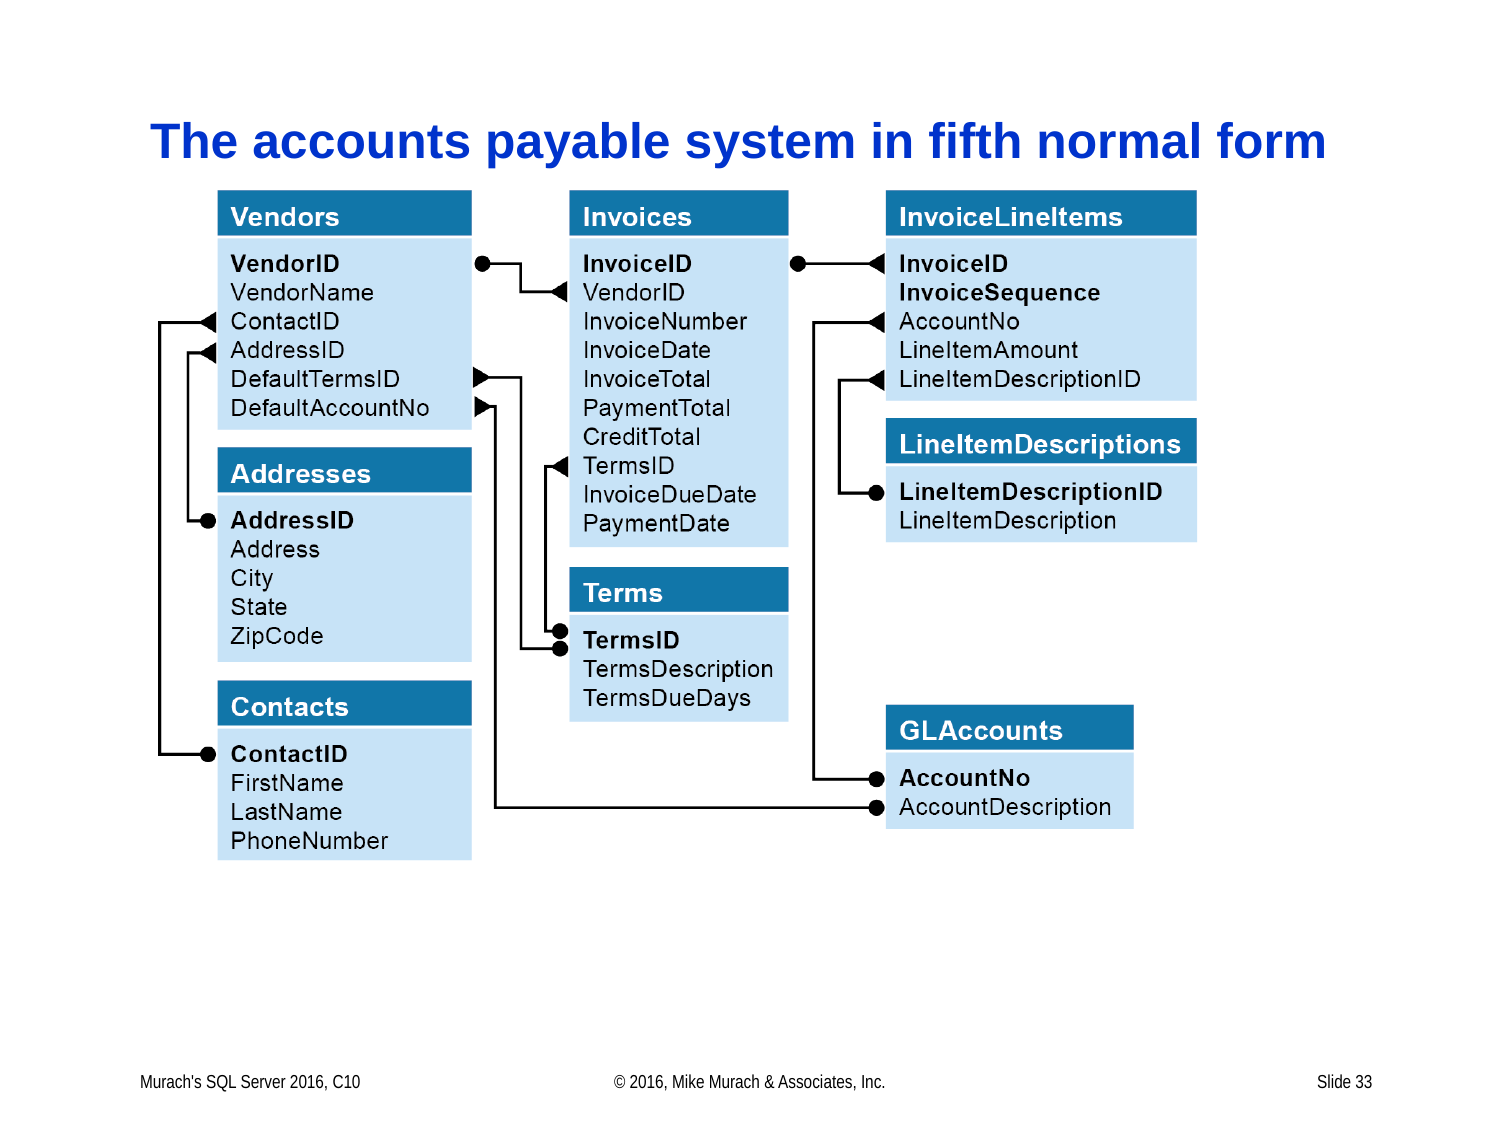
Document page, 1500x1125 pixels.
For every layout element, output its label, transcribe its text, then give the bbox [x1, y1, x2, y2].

slide_number Murach's SQL Server 2016, C10 [124, 1024, 451, 1101]
picture [158, 187, 1201, 863]
footer © 2016, Mike Murach & Associates, Inc. [474, 1024, 1026, 1101]
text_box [149, 112, 1347, 207]
slide_number Slide 33 [1074, 1024, 1388, 1101]
